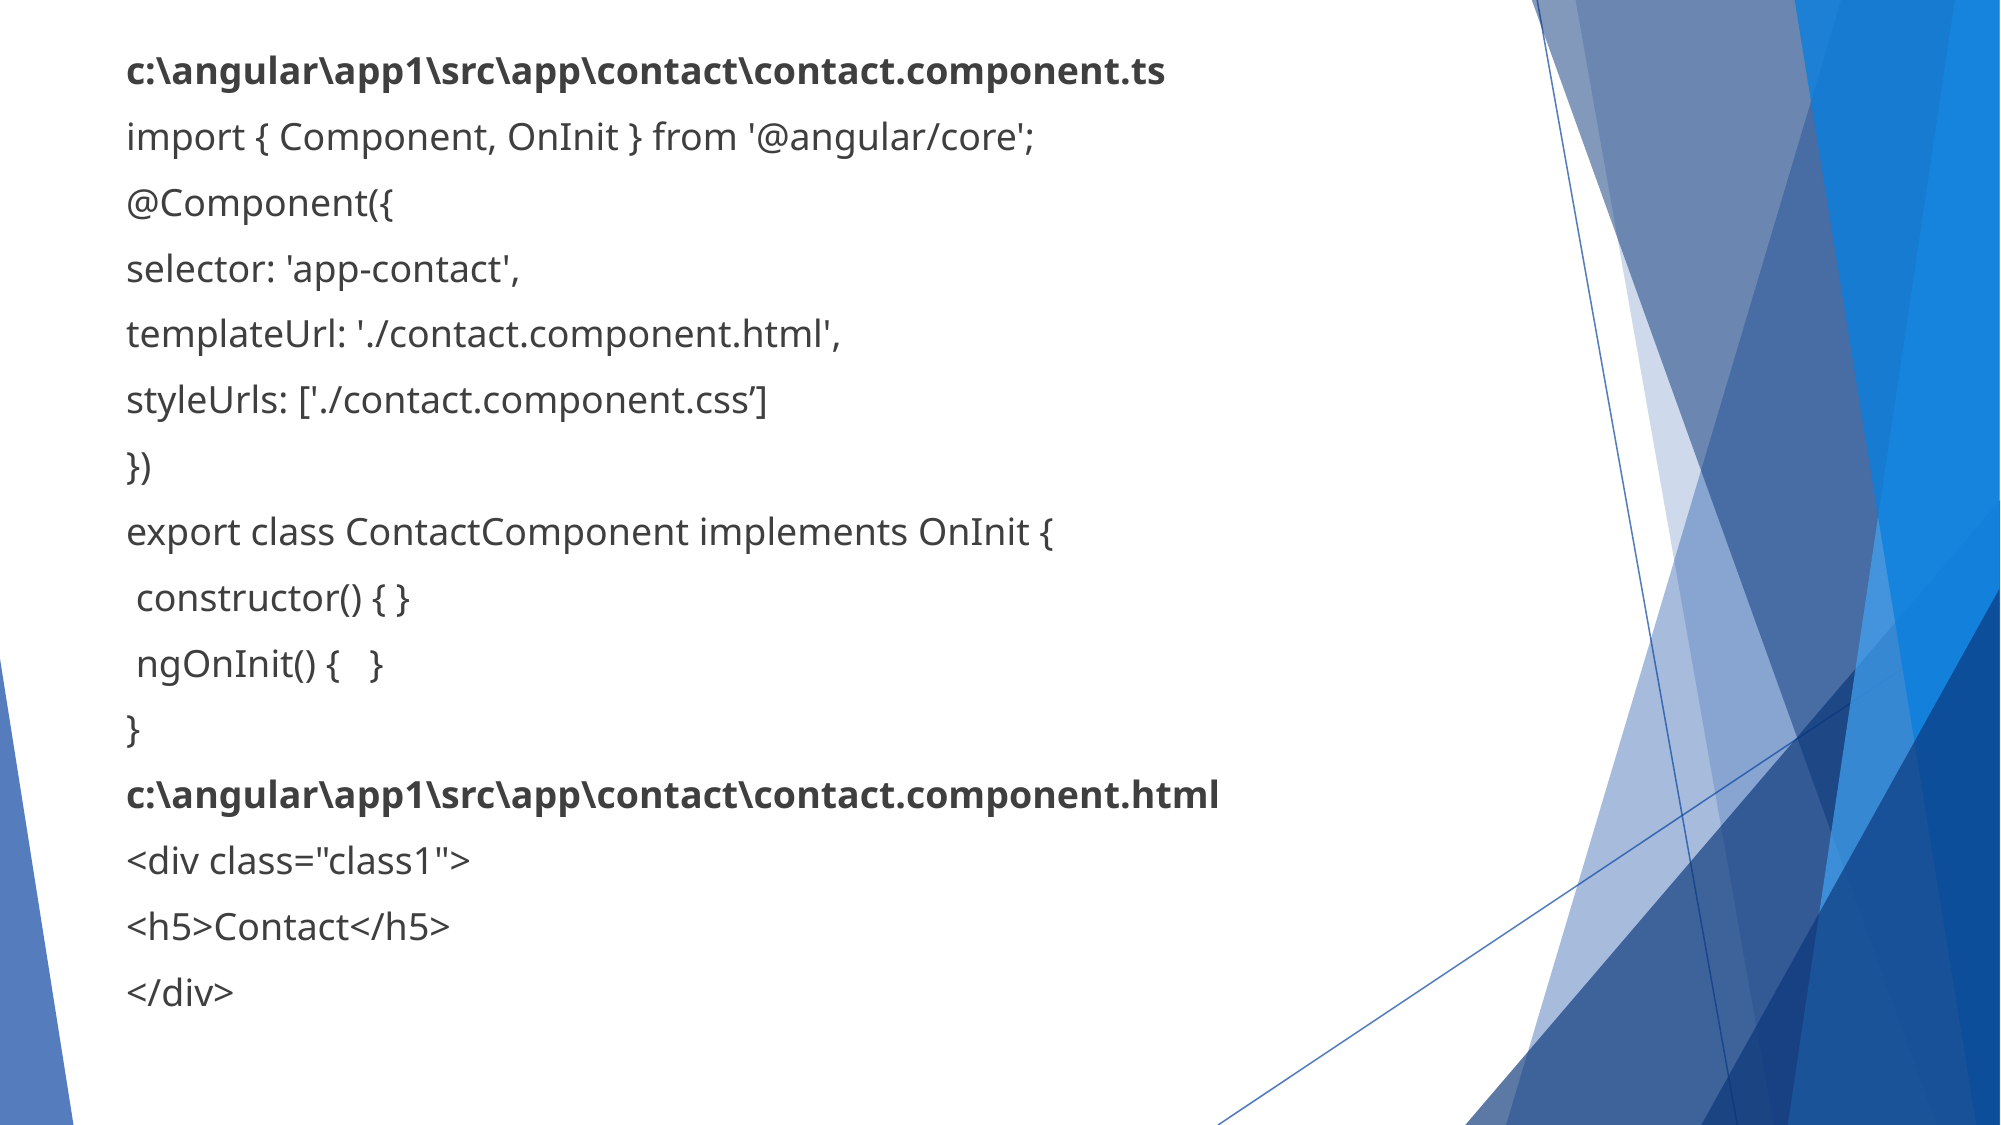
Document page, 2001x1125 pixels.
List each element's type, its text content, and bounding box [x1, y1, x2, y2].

list c:\angular\app1\src\app\contact\contact.component.ts import { Component, OnInit } from '@angular/core'; @Component({ selector: 'app-contact', templateUrl: './contact.component.html', styleUrls: ['./contact.component.css’] }) export class ContactComponent implements OnInit { constructor() { } ngOnInit() { } } c:\angular\app1\src\app\contact\contact.component.html <div class="class1"> <h5>Contact</h5> </div> [111, 39, 1522, 1095]
